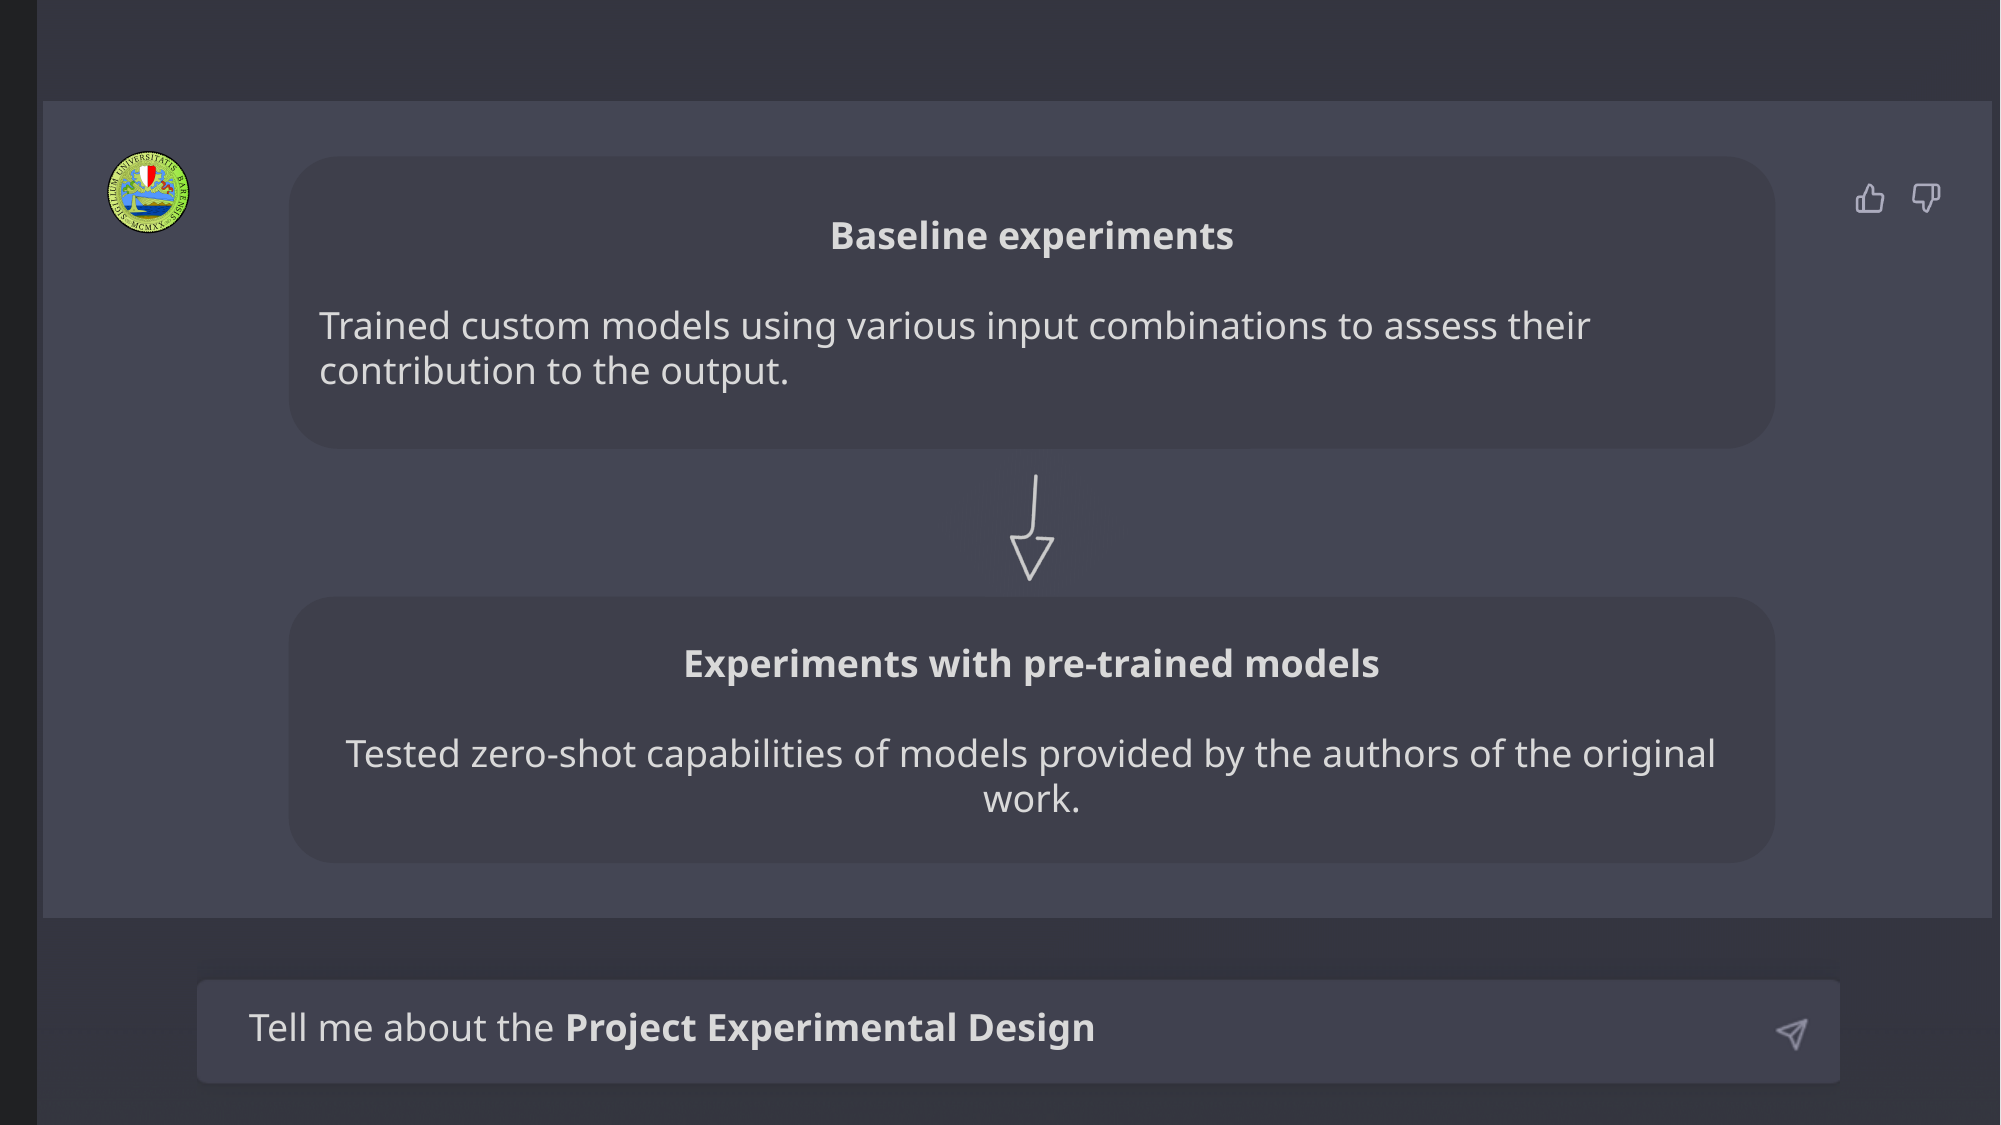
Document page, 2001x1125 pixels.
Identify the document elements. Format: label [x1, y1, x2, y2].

text_box [196, 958, 1840, 1101]
picture [37, 0, 2001, 1125]
text_box [0, 0, 37, 1125]
